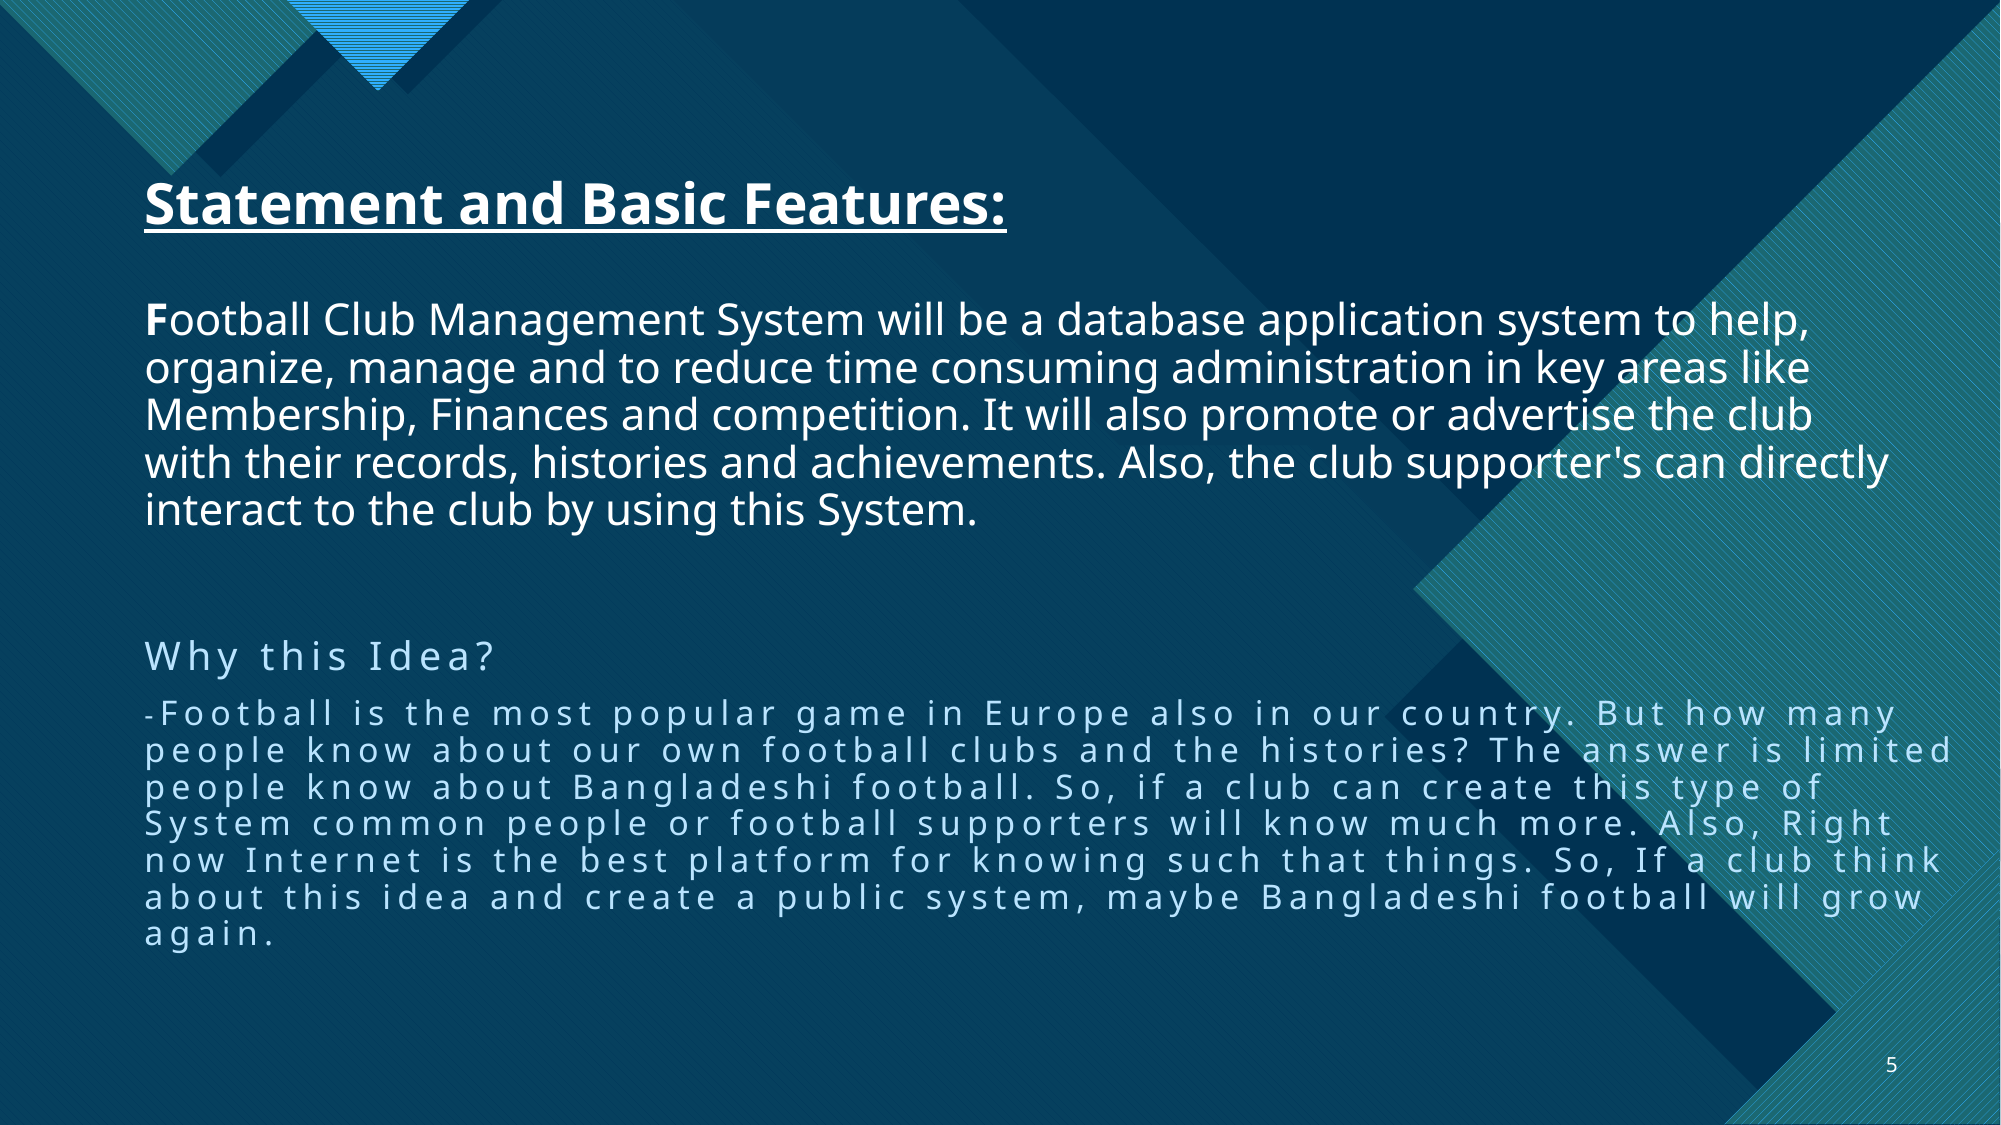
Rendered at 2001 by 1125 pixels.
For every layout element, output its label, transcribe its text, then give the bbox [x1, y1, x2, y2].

slide_number 5 [1845, 1035, 1913, 1096]
title Statement and Basic Features: Football Club Management System will be a database application system to help, organize, manage and to reduce time consuming administration in key areas like Membership, Finances and competition. It will also promote or advertise the club with their records, histories and achievements. Also, the club supporter's can directly interact to the club by using this System. [129, 163, 1913, 543]
list Why this Idea? -Football is the most popular game in Europe also in our country. But how many people know about our own football clubs and the histories? The answer is limited people know about Bangladeshi football. So, if a club can create this type of System common people or football supporters will know much more. Also, Right now Internet is the best platform for knowing such that things. So, If a club think about this idea and create a public system, maybe Bangladeshi football will grow again. [129, 628, 2000, 962]
